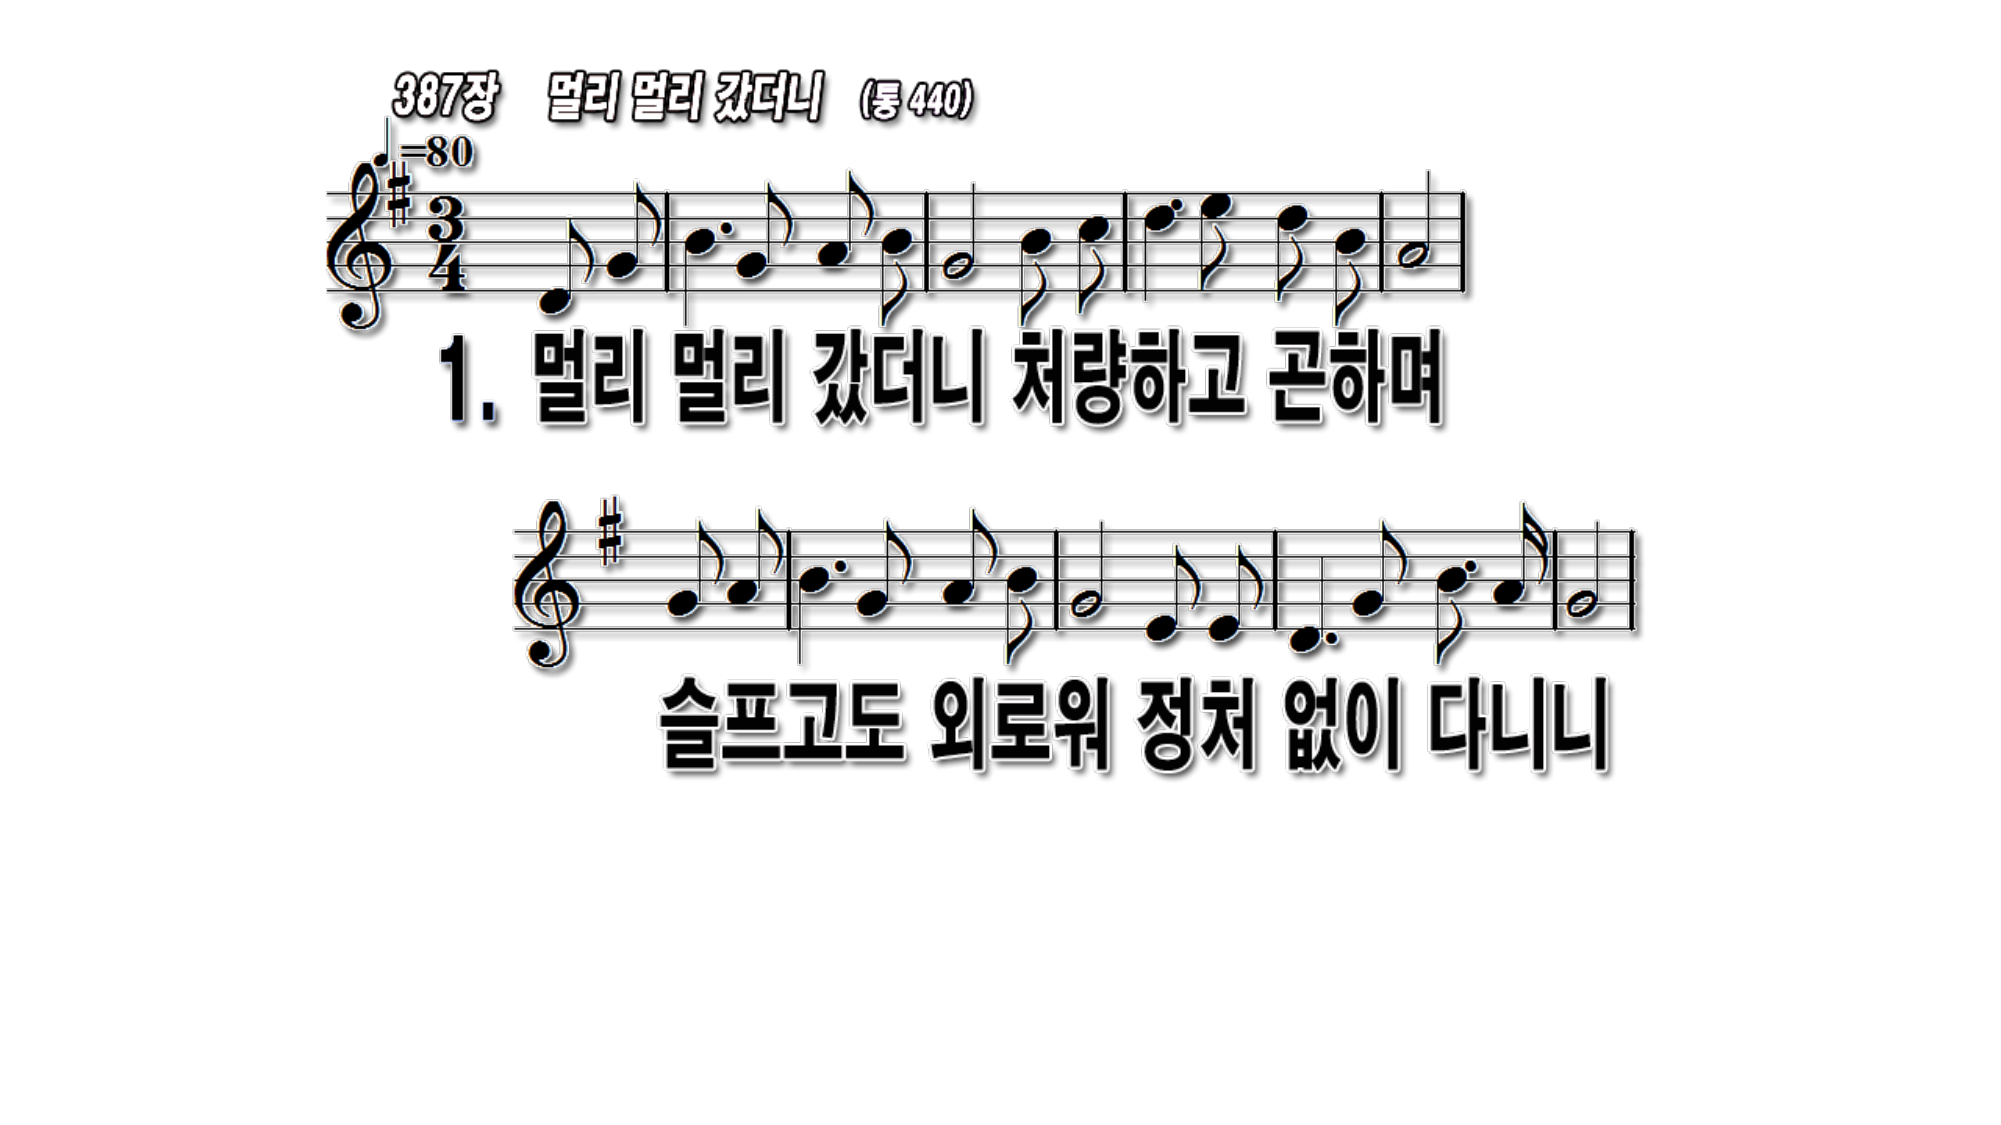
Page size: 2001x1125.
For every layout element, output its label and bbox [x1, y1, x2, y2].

picture [249, 0, 1750, 835]
